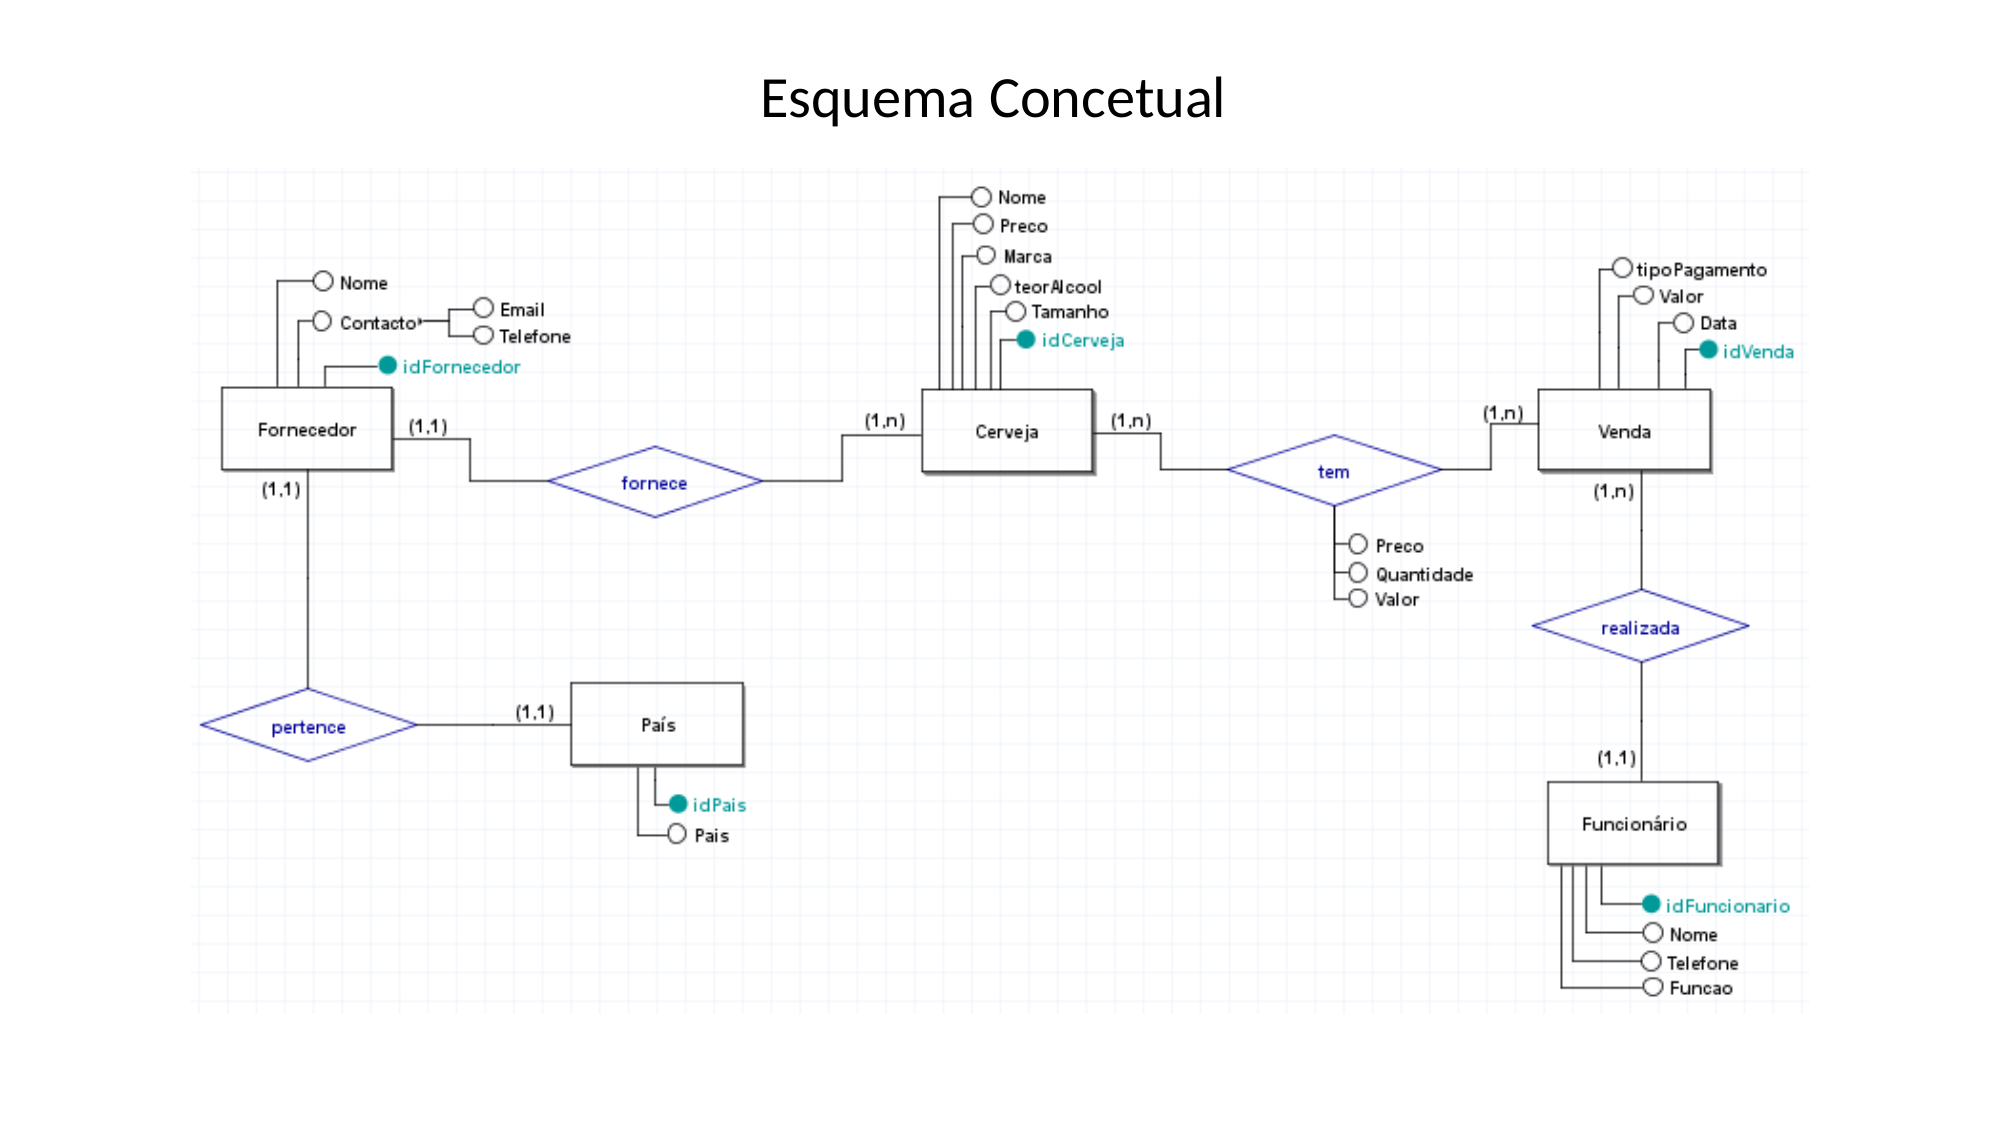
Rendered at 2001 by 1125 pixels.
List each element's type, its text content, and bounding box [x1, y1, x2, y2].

text_box Esquema Concetual [512, 51, 1488, 137]
picture [191, 168, 1809, 1014]
